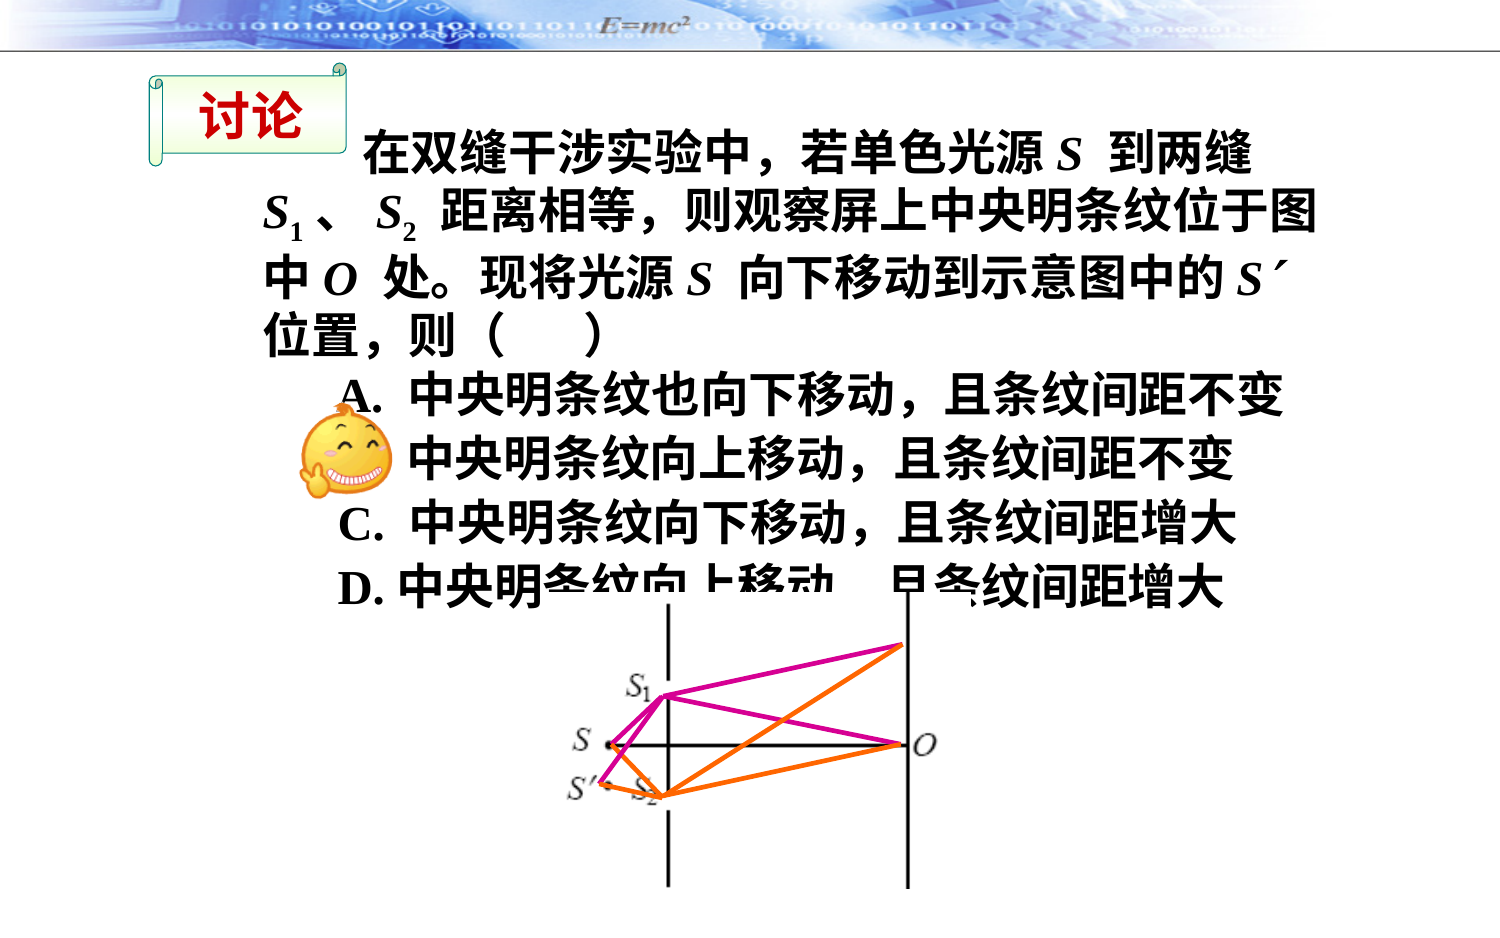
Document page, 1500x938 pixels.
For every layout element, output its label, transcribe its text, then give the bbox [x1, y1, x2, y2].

picture [291, 386, 402, 505]
picture [541, 592, 971, 889]
text_box 讨论 [149, 63, 347, 167]
text_box 在双缝干涉实验中，若单色光源S 到两缝S1、S2 距离相等，则观察屏上中央明条纹位于图中O 处。现将光源S 向下移动到示意图中的S 位置，则（ ） A. 中央明条纹也向下移动，且条纹间距不变 B. 中央明条纹向上移动，且条纹间距不变 C. 中央明条纹向下移动，且条纹间距增大 D.中央明条纹向上移动，且条纹间距增大 [247, 114, 1337, 622]
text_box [599, 696, 664, 798]
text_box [663, 644, 903, 797]
picture [0, 0, 1500, 52]
